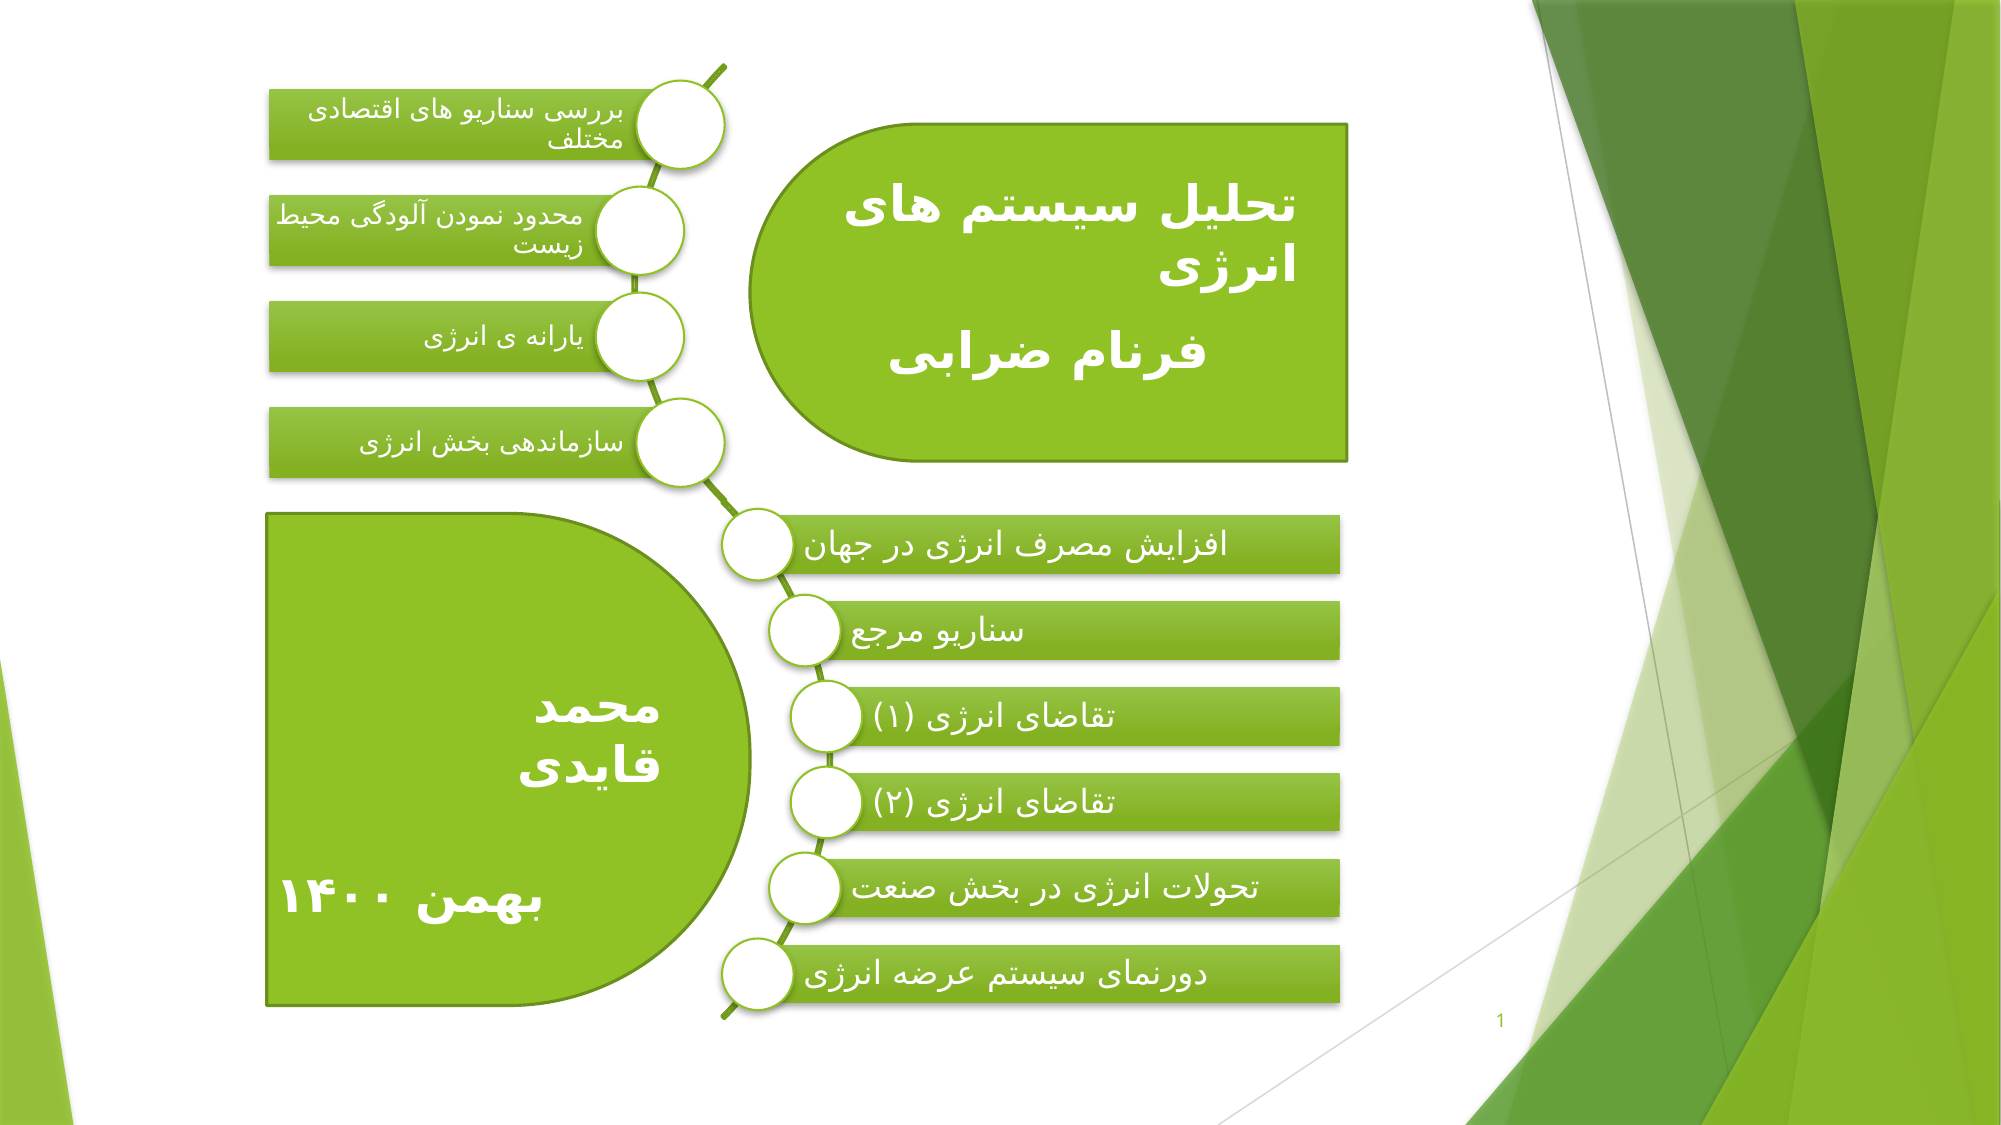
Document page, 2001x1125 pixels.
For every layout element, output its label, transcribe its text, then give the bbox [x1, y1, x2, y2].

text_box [263, 53, 734, 514]
text_box [748, 122, 1349, 463]
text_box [713, 486, 1348, 1033]
text_box محمد قایدی [362, 618, 679, 847]
text_box [265, 522, 708, 1002]
text_box بهمن ۱۴۰۰ [245, 778, 562, 1007]
slide_number 1 [1409, 991, 1522, 1051]
text_box فرنام ضرابی [873, 311, 1224, 387]
text_box تحلیل سیستم های انرژی [823, 125, 1315, 338]
